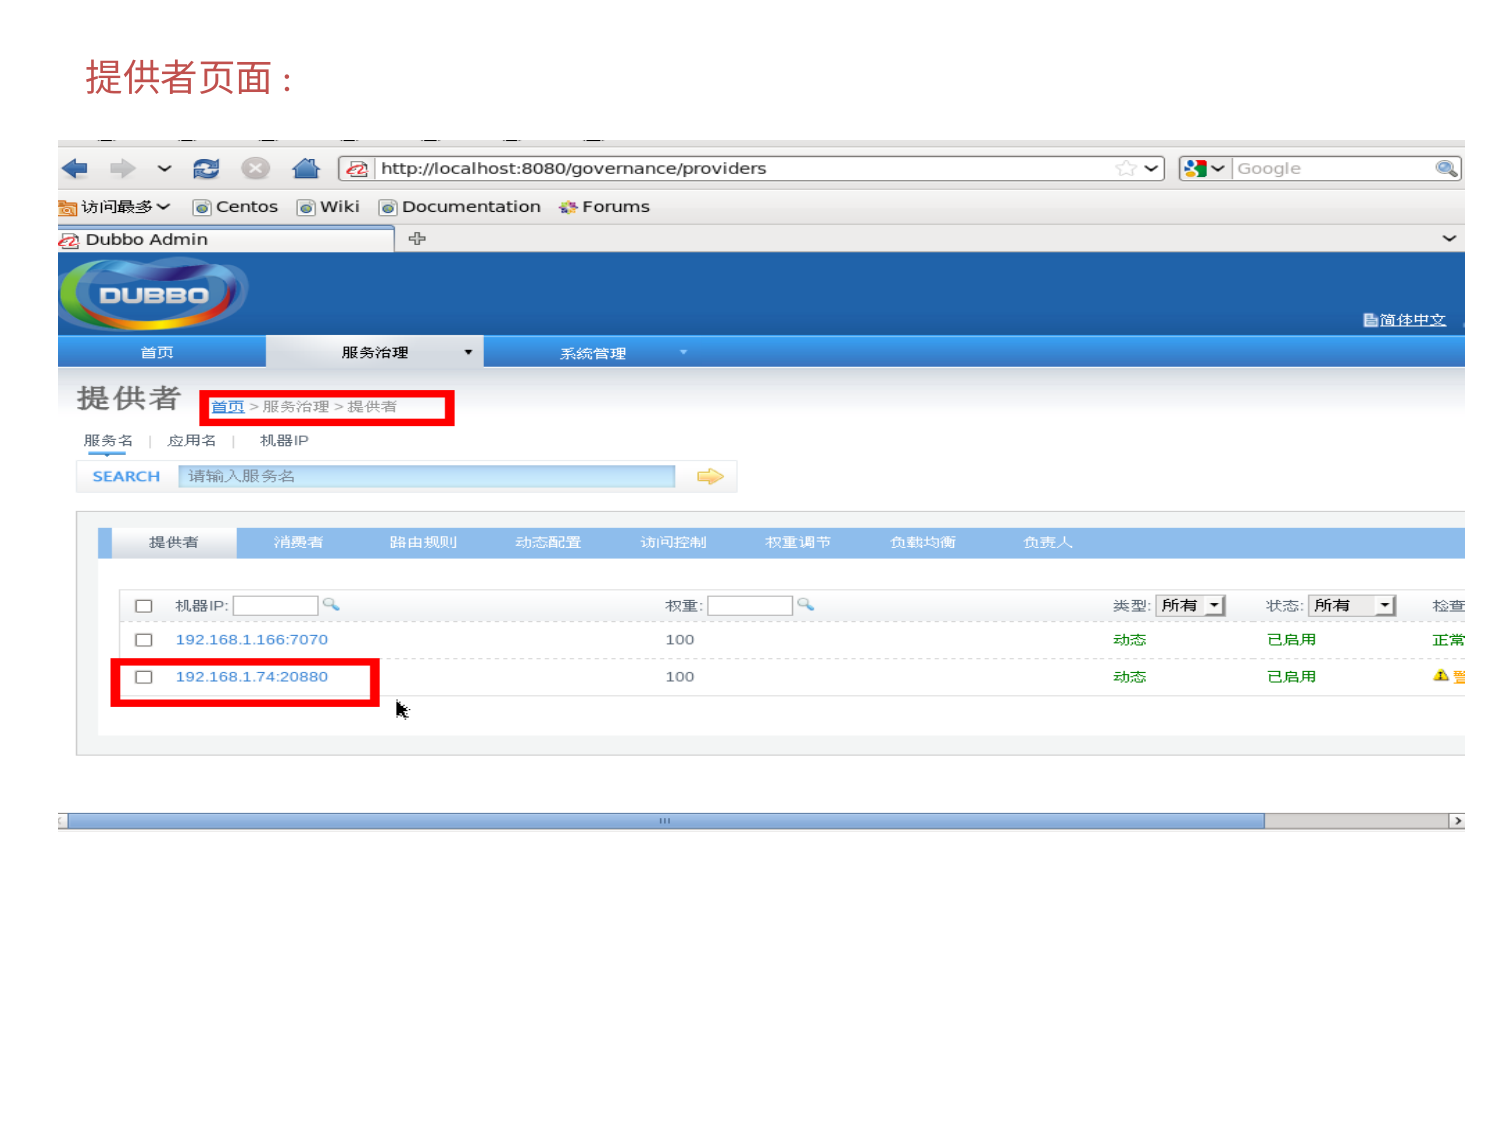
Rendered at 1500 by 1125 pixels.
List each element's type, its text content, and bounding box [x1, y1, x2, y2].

picture [58, 140, 1466, 833]
text_box 提供者页面: [70, 46, 1430, 107]
